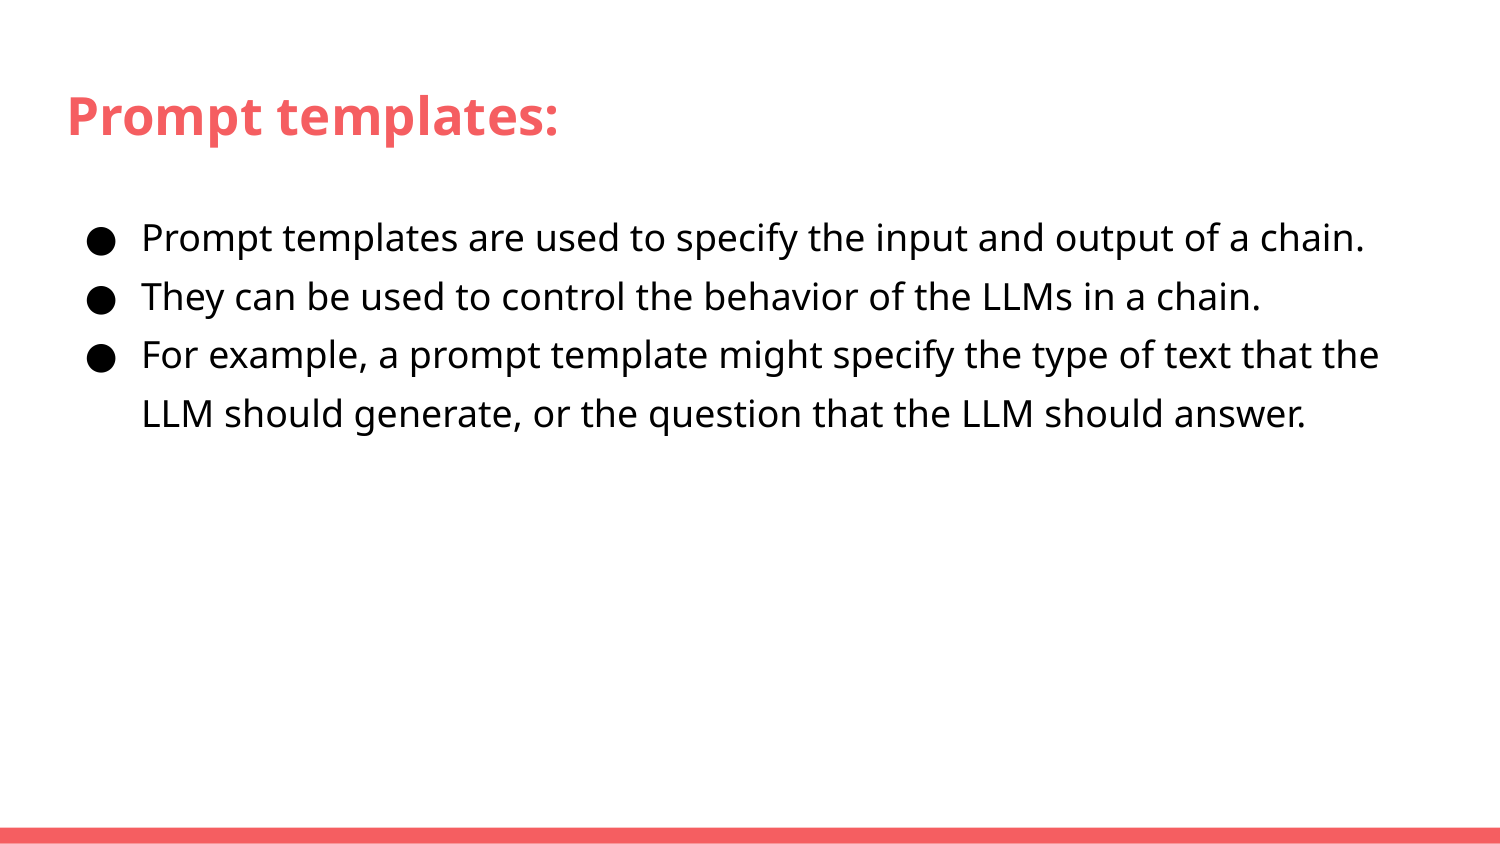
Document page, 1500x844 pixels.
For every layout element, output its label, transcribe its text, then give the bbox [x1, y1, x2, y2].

title Prompt templates: [51, 64, 1449, 167]
list Prompt templates are used to specify the input and output of a chain. They can be used to control the behavior of the LLMs in a chain. For example, a prompt template might specify the type of text that the LLM should generate, or the question that the LLM should answer. [51, 189, 1449, 750]
